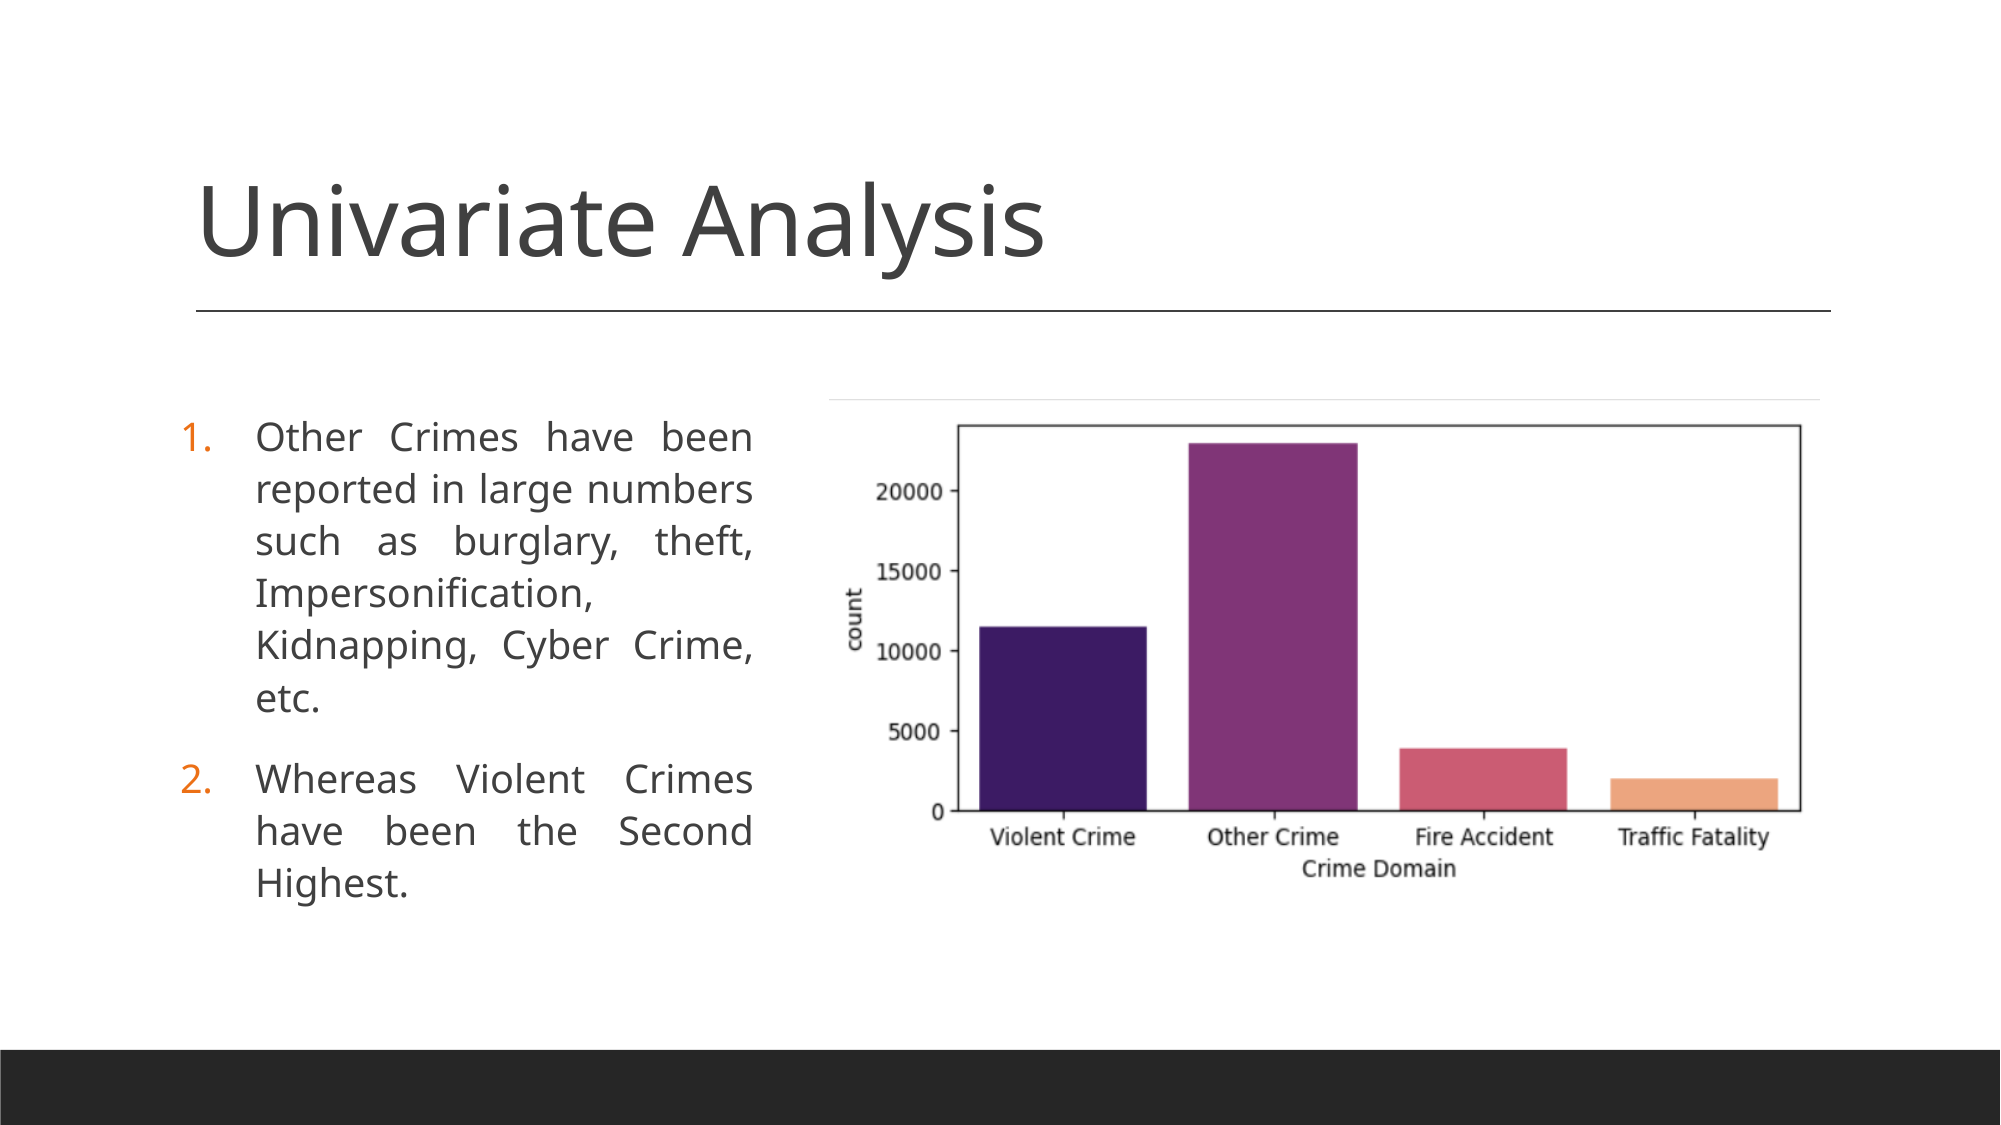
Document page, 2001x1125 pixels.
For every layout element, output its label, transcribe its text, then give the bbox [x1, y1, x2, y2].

picture [828, 398, 1821, 897]
list Other Crimes have been reported in large numbers such as burglary, theft, Impersonification, Kidnapping, Cyber Crime, etc. Whereas Violent Crimes have been the Second Highest. [180, 399, 755, 963]
title Univariate Analysis [180, 47, 1830, 285]
